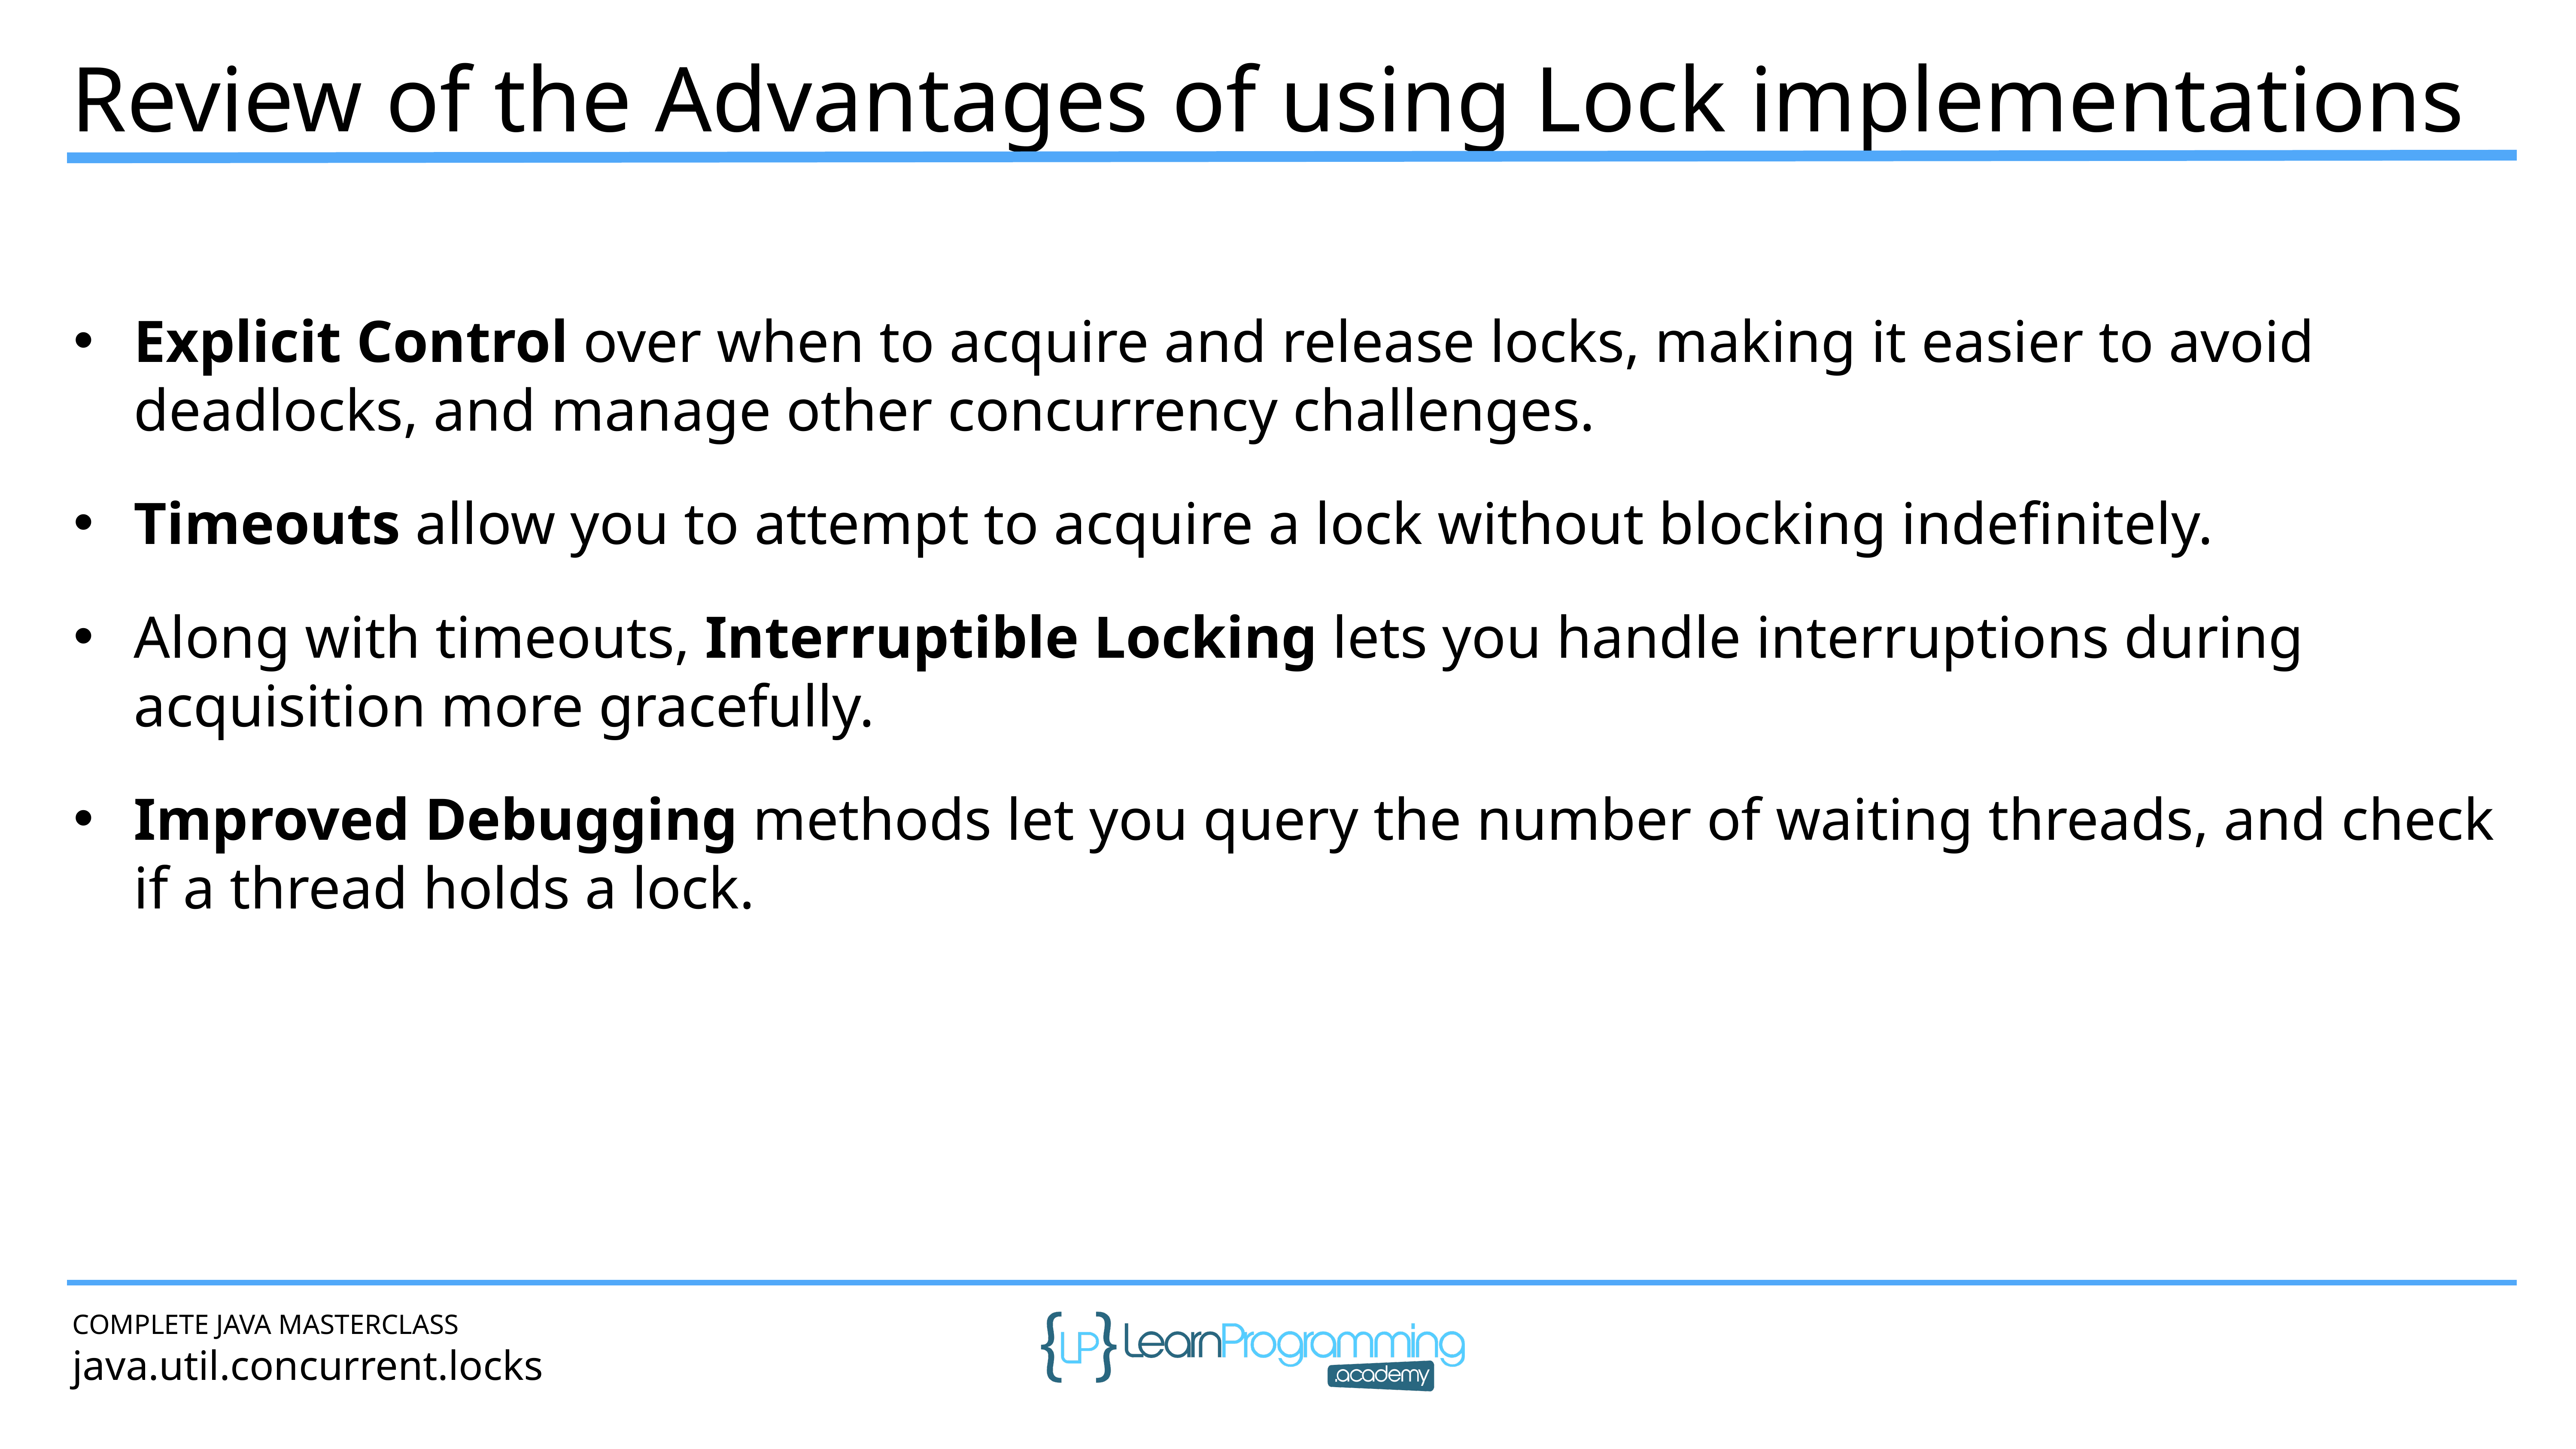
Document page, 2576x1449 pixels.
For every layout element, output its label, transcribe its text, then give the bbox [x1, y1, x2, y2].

text_box Review of the Advantages of using Lock implementations [65, 36, 2470, 155]
text_box COMPLETE JAVA MASTERCLASS java.util.concurrent.locks [67, 1302, 1030, 1394]
picture [1032, 1302, 1477, 1400]
text_box Explicit Control over when to acquire and release locks, making it easier to avoid deadlocks, and manage other concurrency challenges. Timeouts allow you to attempt to acquire a lock without blocking indefinitely. Along with timeouts, Interruptible Locking lets you handle interruptions during acquisition more gracefully. Improved Debugging methods let you query the number of waiting threads, and check if a thread holds a lock. [67, 301, 2517, 1139]
